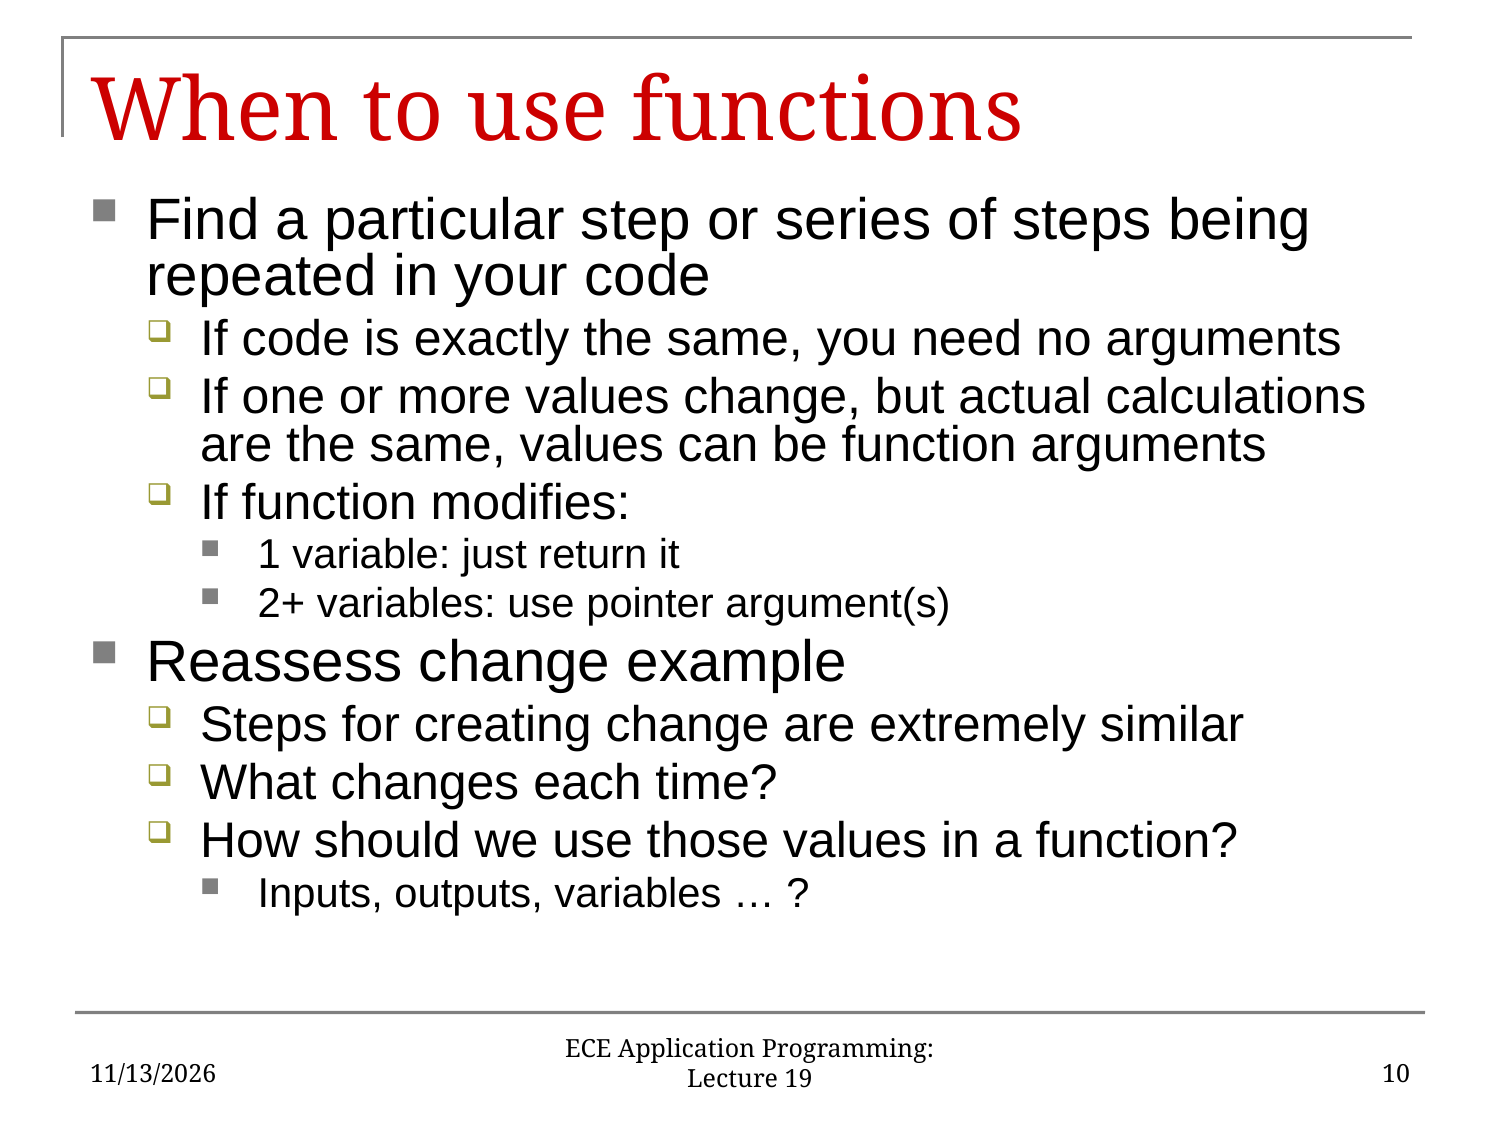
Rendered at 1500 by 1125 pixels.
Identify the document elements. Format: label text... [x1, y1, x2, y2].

list Find a particular step or series of steps being repeated in your code If code is exactly the same, you need no arguments If one or more values change, but actual calculations are the same, values can be function arguments If function modifies: 1 variable: just return it 2+ variables: use pointer argument(s) Reassess change example Steps for creating change are extremely similar What changes each time? How should we use those values in a function? Inputs, outputs, variables … ? [75, 187, 1425, 1006]
footer ECE Application Programming: Lecture 19 [512, 1024, 988, 1101]
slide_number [74, 1023, 426, 1100]
title When to use functions [75, 45, 1425, 163]
slide_number 10 [1074, 1023, 1426, 1100]
